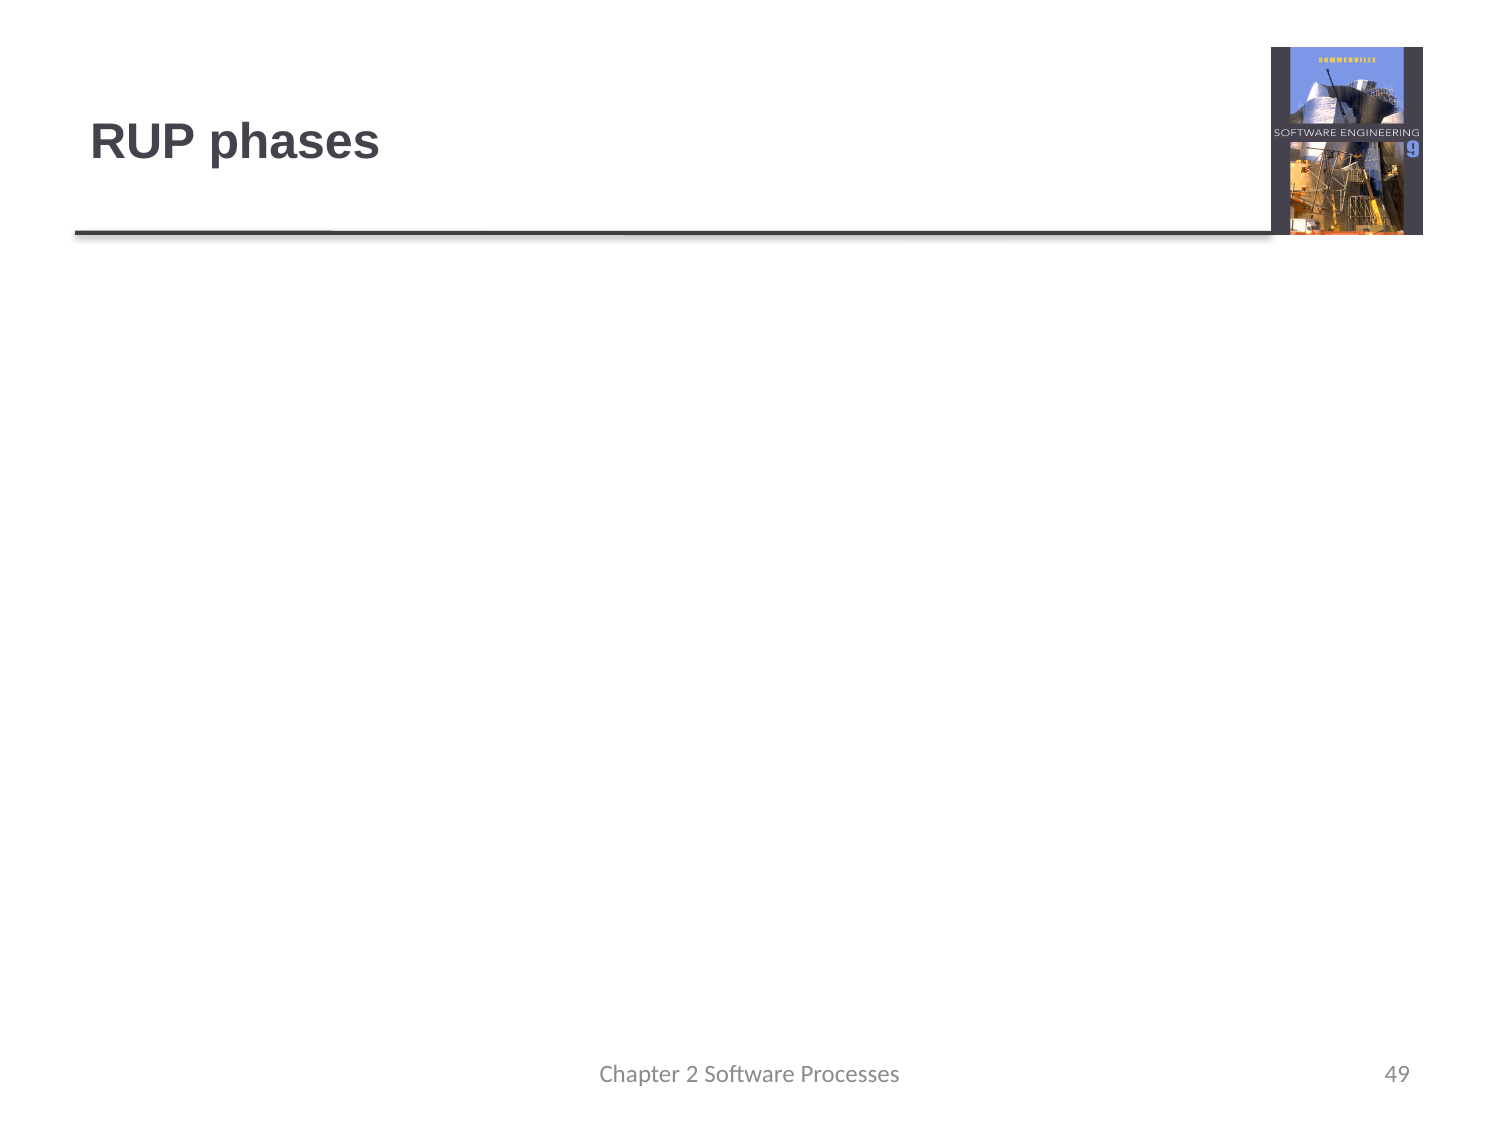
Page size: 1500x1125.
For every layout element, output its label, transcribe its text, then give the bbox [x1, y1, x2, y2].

title RUP phases [74, 44, 1272, 233]
picture [1272, 47, 1423, 235]
slide_number 49 [1074, 1042, 1425, 1103]
footer Chapter 2 Software Processes [512, 1042, 988, 1103]
